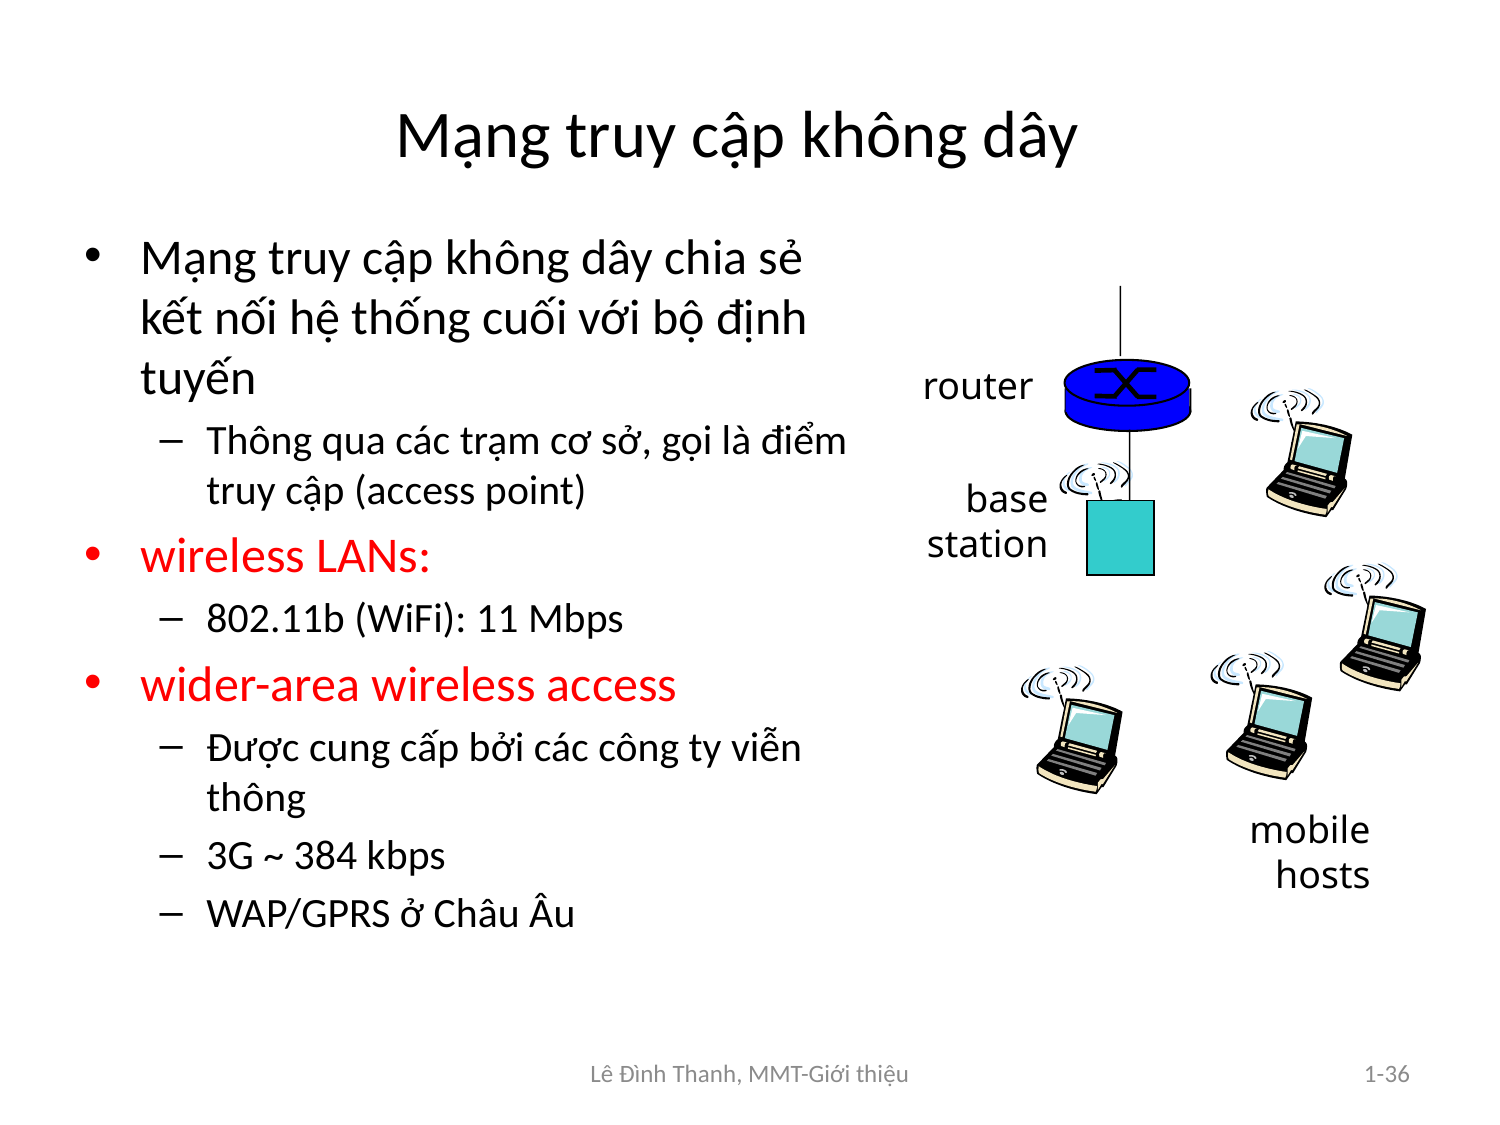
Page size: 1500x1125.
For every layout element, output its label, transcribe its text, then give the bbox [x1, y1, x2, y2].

list Mạng truy cập không dây chia sẻ kết nối hệ thống cuối với bộ định tuyến Thông qua các trạm cơ sở, gọi là điểm truy cập (access point) wireless LANs: 802.11b (WiFi): 11 Mbps wider-area wireless access Được cung cấp bởi các công ty viễn thông 3G ~ 384 kbps WAP/GPRS ở Châu Âu [69, 216, 878, 1017]
title Mạng truy cập không dây [50, 37, 1425, 225]
footer Lê Đình Thanh, MMT-Giới thiệu [512, 1042, 988, 1103]
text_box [887, 285, 1427, 934]
slide_number 1-36 [1074, 1042, 1425, 1103]
